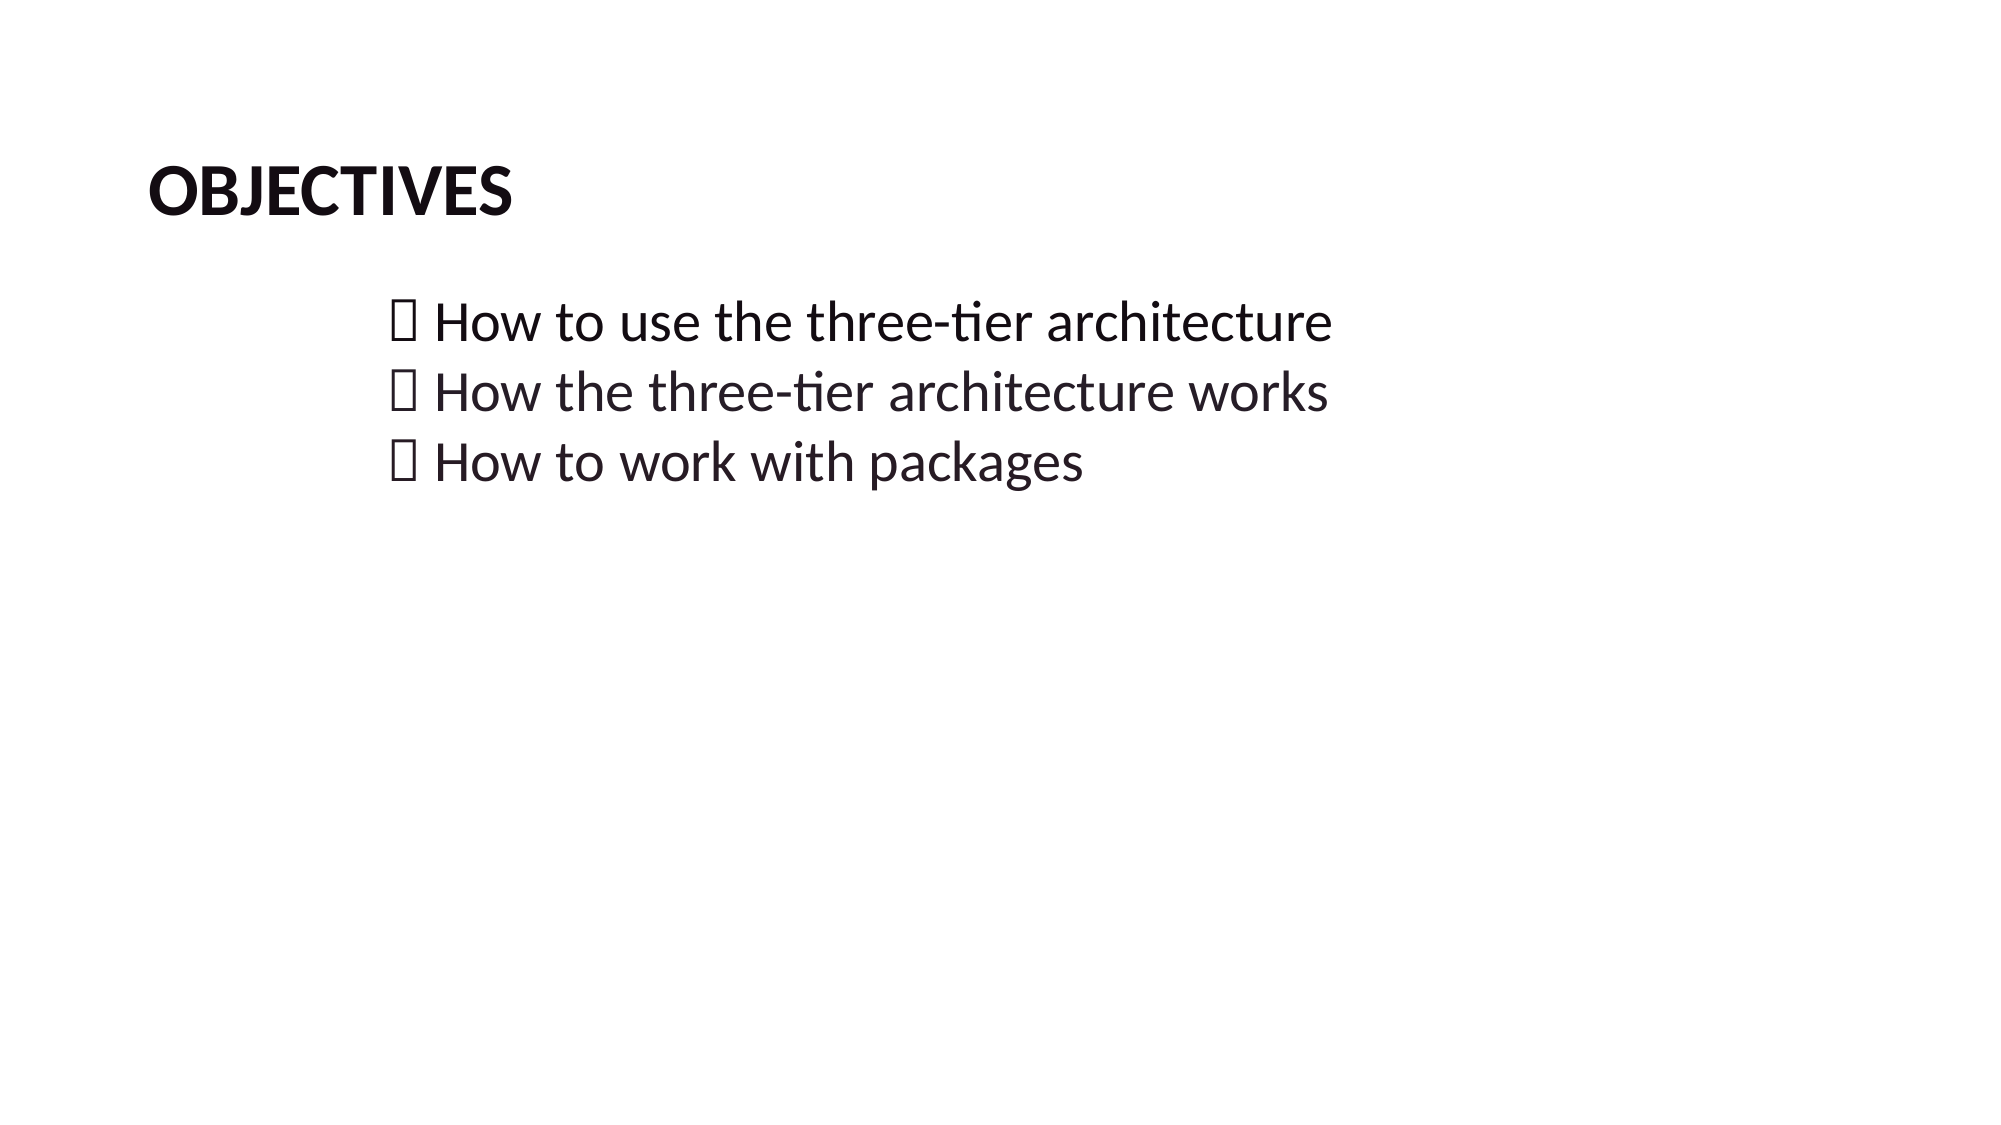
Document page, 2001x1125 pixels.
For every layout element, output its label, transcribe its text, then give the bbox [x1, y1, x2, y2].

text_box  How to use the three-tier architecture  How the three-tier architecture works  How to work with packages [371, 275, 1619, 501]
text_box OBJECTIVES [133, 133, 565, 238]
